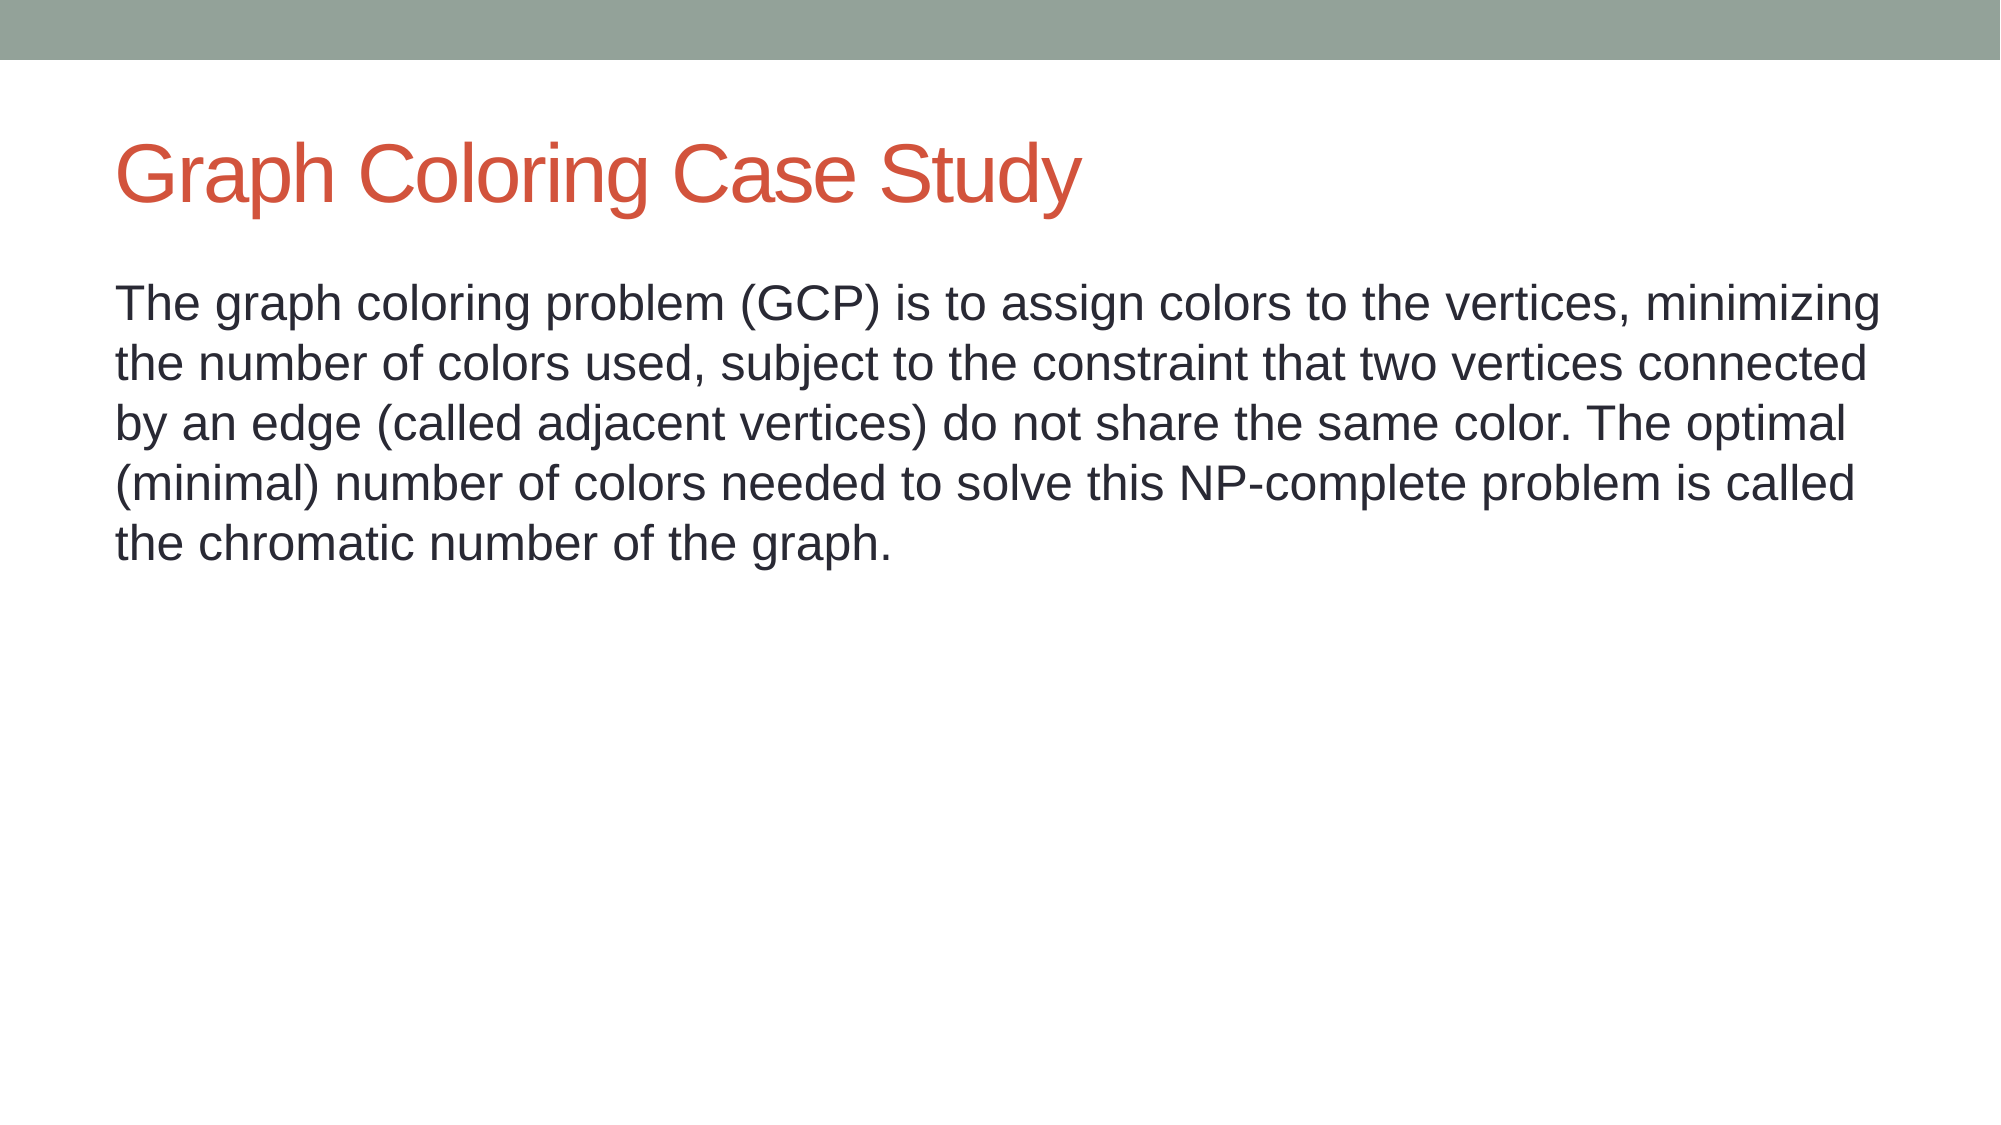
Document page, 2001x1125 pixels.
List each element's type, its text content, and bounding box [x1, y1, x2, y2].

list The graph coloring problem (GCP) is to assign colors to the vertices, minimizing the number of colors used, subject to the constraint that two vertices connected by an edge (called adjacent vertices) do not share the same color. The optimal (minimal) number of colors needed to solve this NP-complete problem is called the chromatic number of the graph. [99, 262, 1900, 1063]
title Graph Coloring Case Study [99, 87, 1900, 250]
